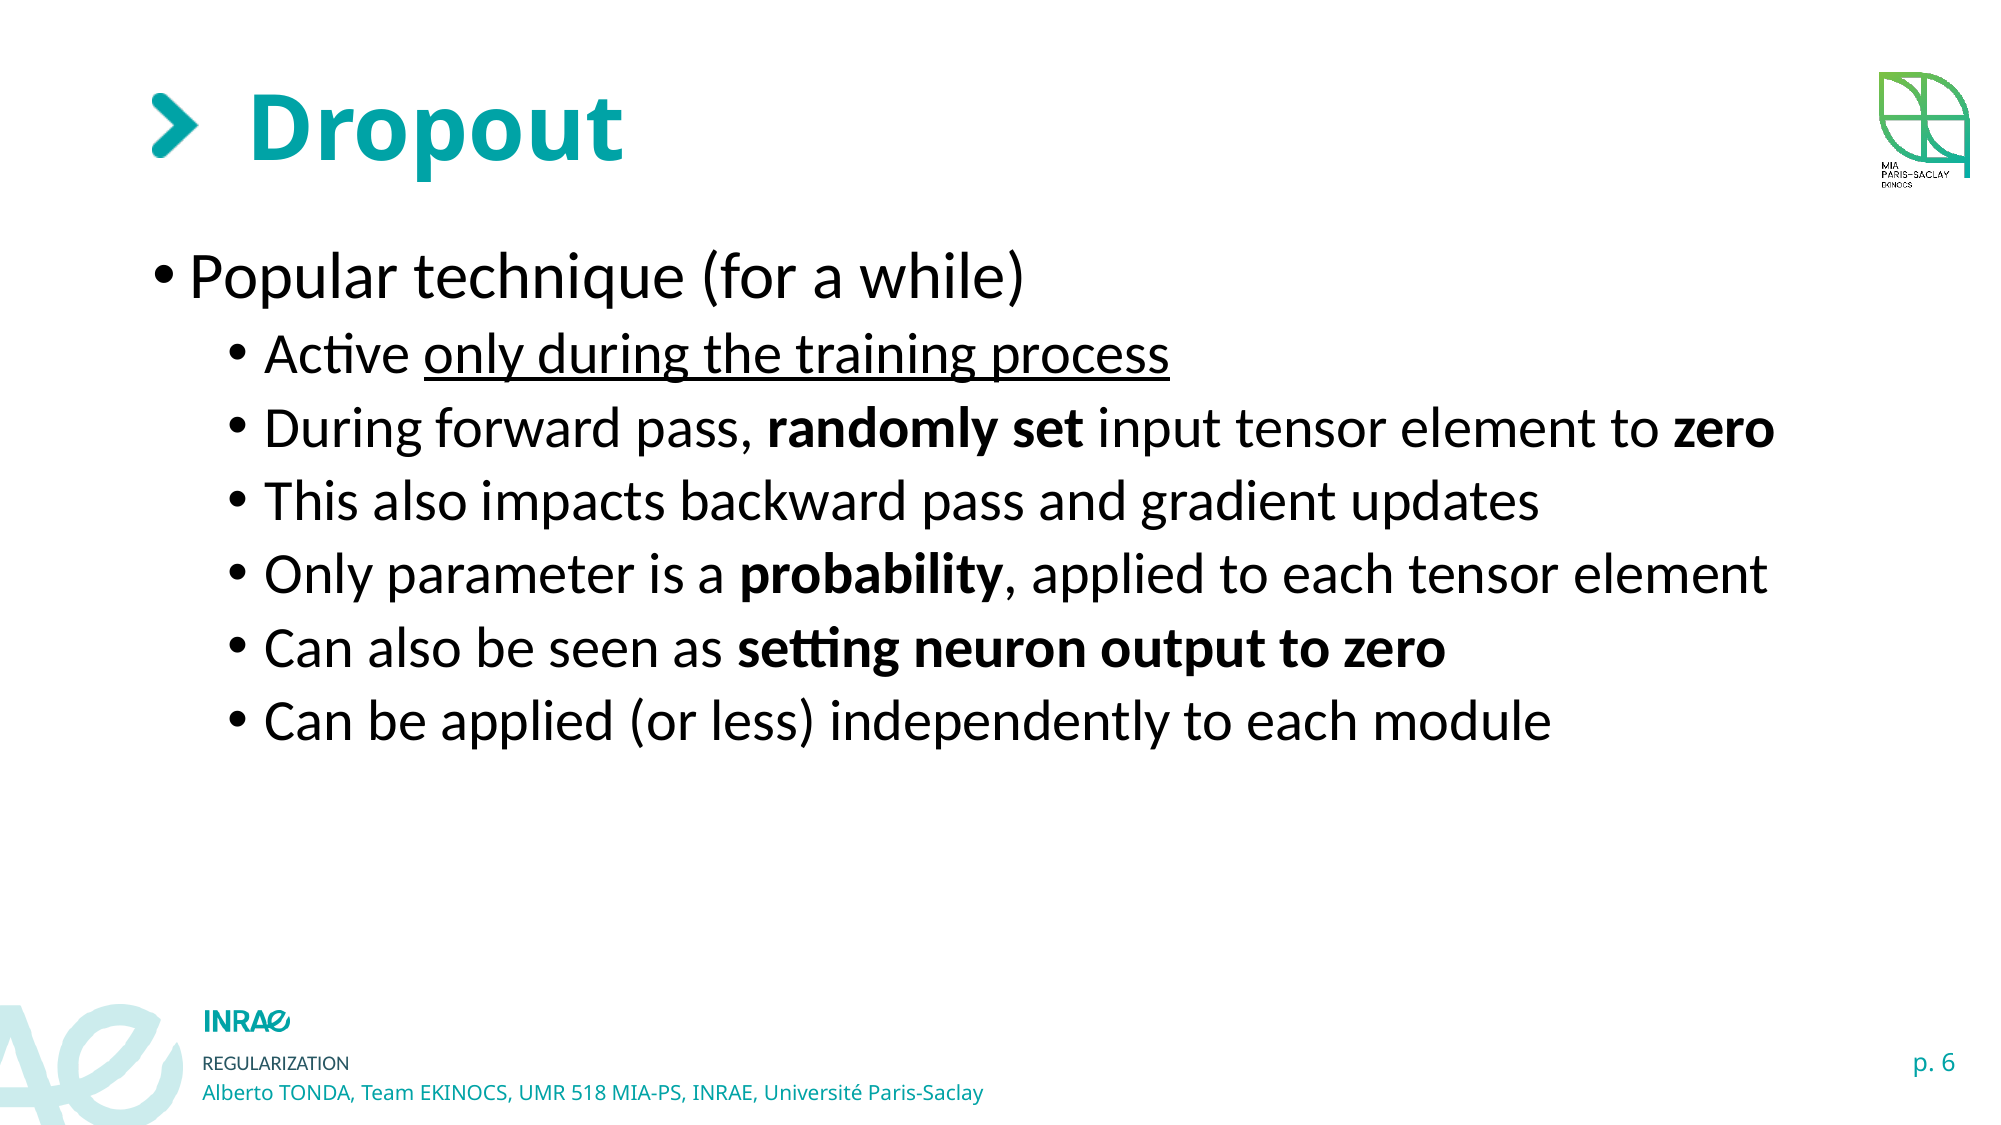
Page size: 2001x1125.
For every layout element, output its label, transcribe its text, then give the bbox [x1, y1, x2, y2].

picture [325, 1058, 329, 1069]
picture [0, 996, 329, 1125]
list Popular technique (for a while) Active only during the training process During forward pass, randomly set input tensor element to zero This also impacts backward pass and gradient updates Only parameter is a probability, applied to each tensor element Can also be seen as setting neuron output to zero Can be applied (or less) independently to each module [137, 233, 1863, 1001]
picture [152, 93, 200, 158]
picture [1862, 54, 1986, 205]
title Dropout [137, 59, 1863, 203]
